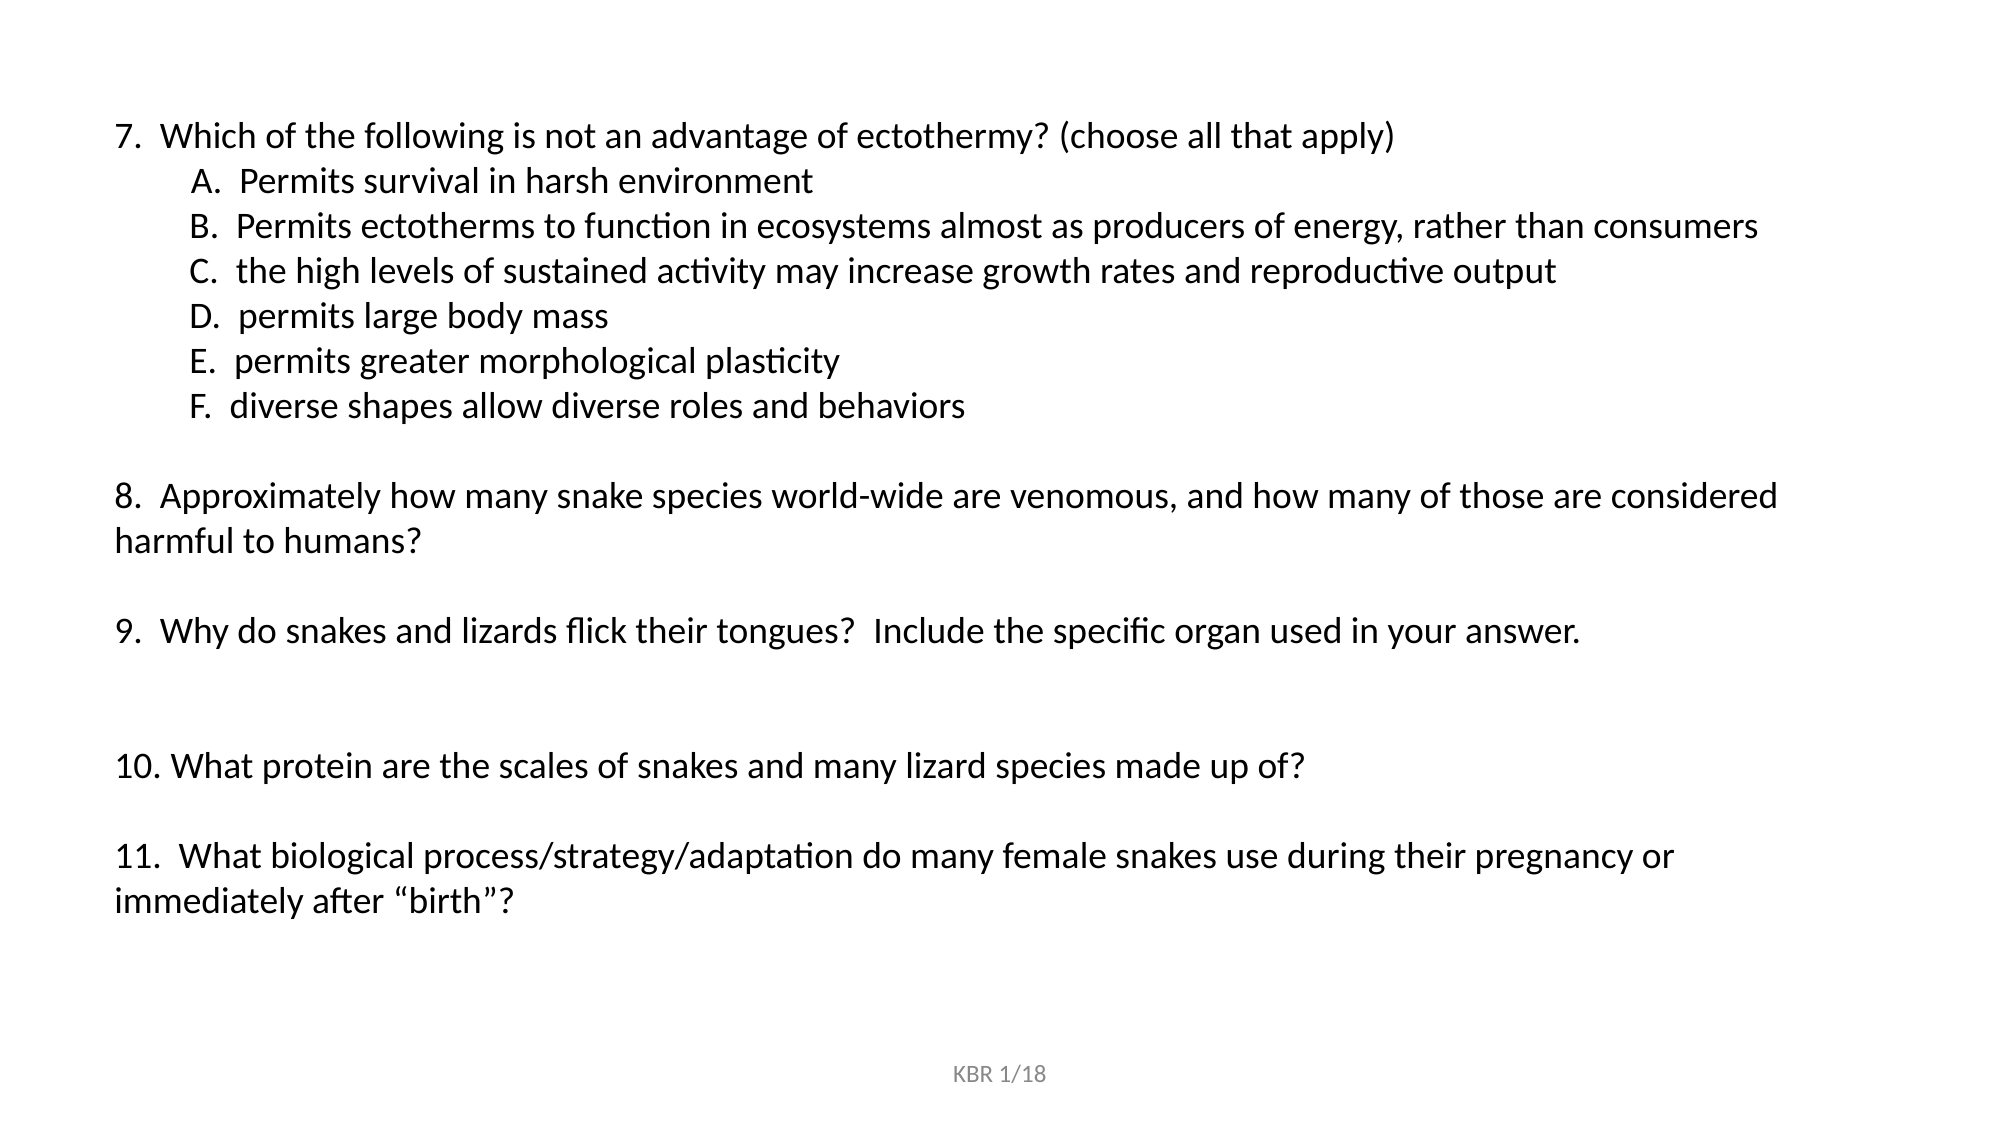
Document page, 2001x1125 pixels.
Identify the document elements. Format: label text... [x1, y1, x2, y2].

footer KBR 1/18 [662, 1042, 1338, 1103]
text_box 7. Which of the following is not an advantage of ectothermy? (choose all that apply) A. Permits survival in harsh environment B. Permits ectotherms to function in ecosystems almost as producers of energy, rather than consumers C. the high levels of sustained activity may increase growth rates and reproductive output D. permits large body mass E. permits greater morphological plasticity F. diverse shapes allow diverse roles and behaviors 8. Approximately how many snake species world-wide are venomous, and how many of those are considered harmful to humans? 9. Why do snakes and lizards flick their tongues? Include the specific organ used in your answer. What protein are the scales of snakes and many lizard species made up of? 11. What biological process/strategy/adaptation do many female snakes use during their pregnancy or immediately after “birth”? [99, 103, 1889, 982]
